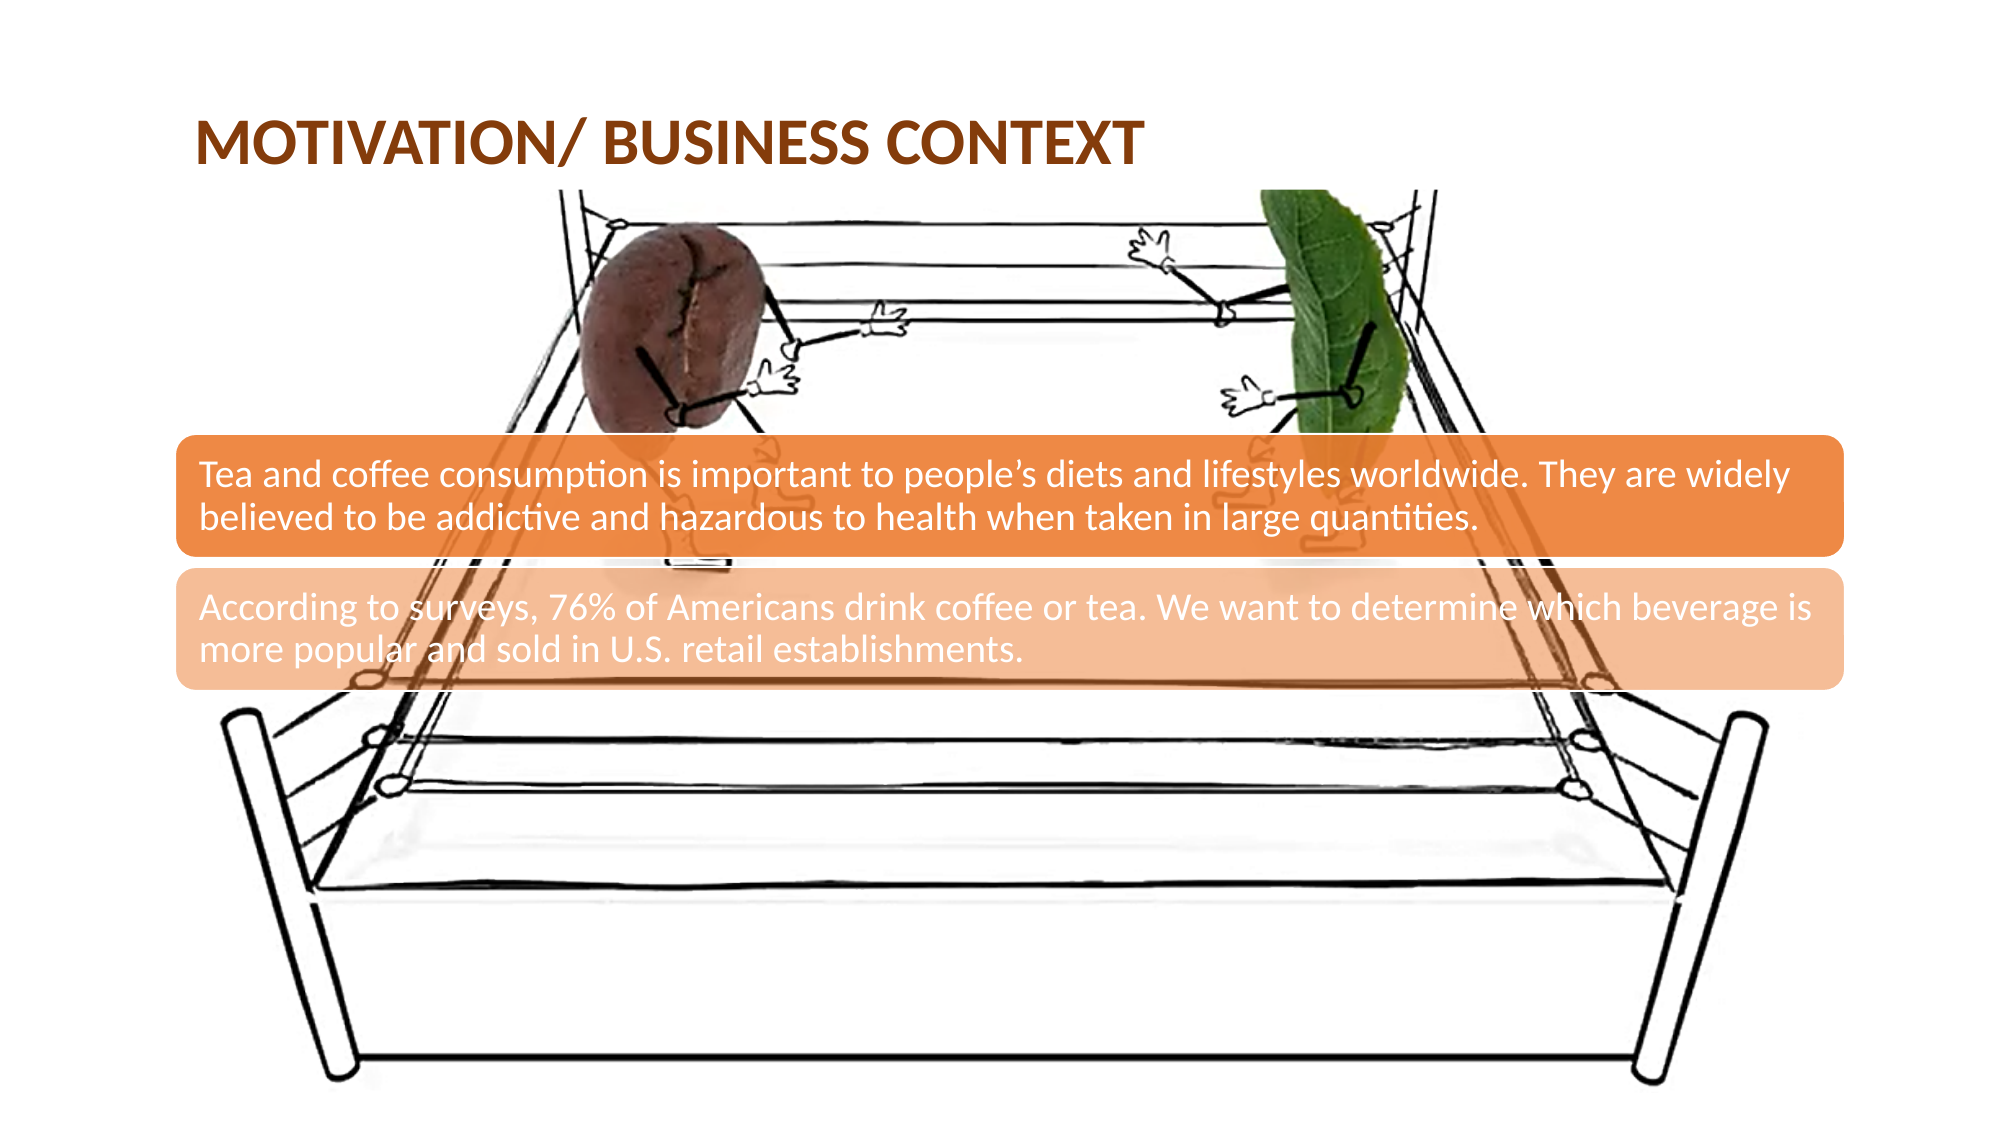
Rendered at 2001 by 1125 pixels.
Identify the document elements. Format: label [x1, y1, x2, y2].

picture [131, 31, 1869, 1094]
text_box [174, 431, 1846, 694]
